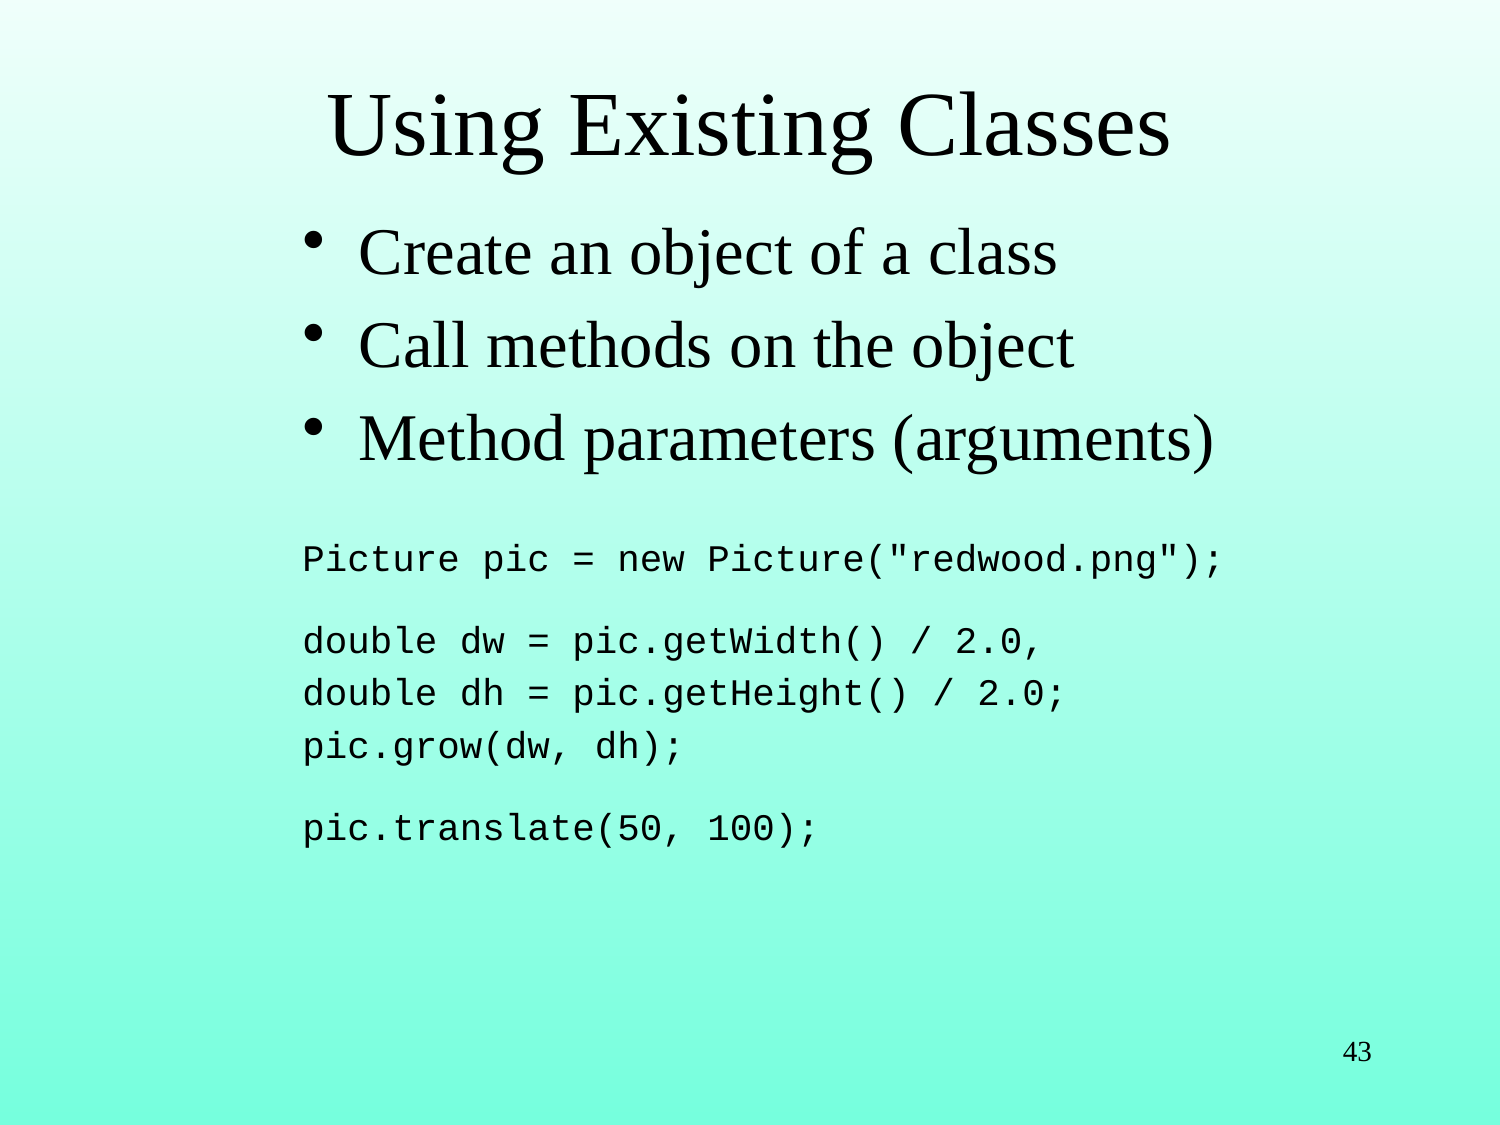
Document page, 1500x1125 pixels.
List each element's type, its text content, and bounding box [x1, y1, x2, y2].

slide_number 43 [1074, 1024, 1388, 1101]
title Using Existing Classes [112, 24, 1388, 213]
list Create an object of a class Call methods on the object Method parameters (arguments) Picture pic = new Picture("redwood.png"); double dw = pic.getWidth() / 2.0, double dh = pic.getHeight() / 2.0; pic.grow(dw, dh); pic.translate(50, 100); [287, 200, 1388, 1013]
